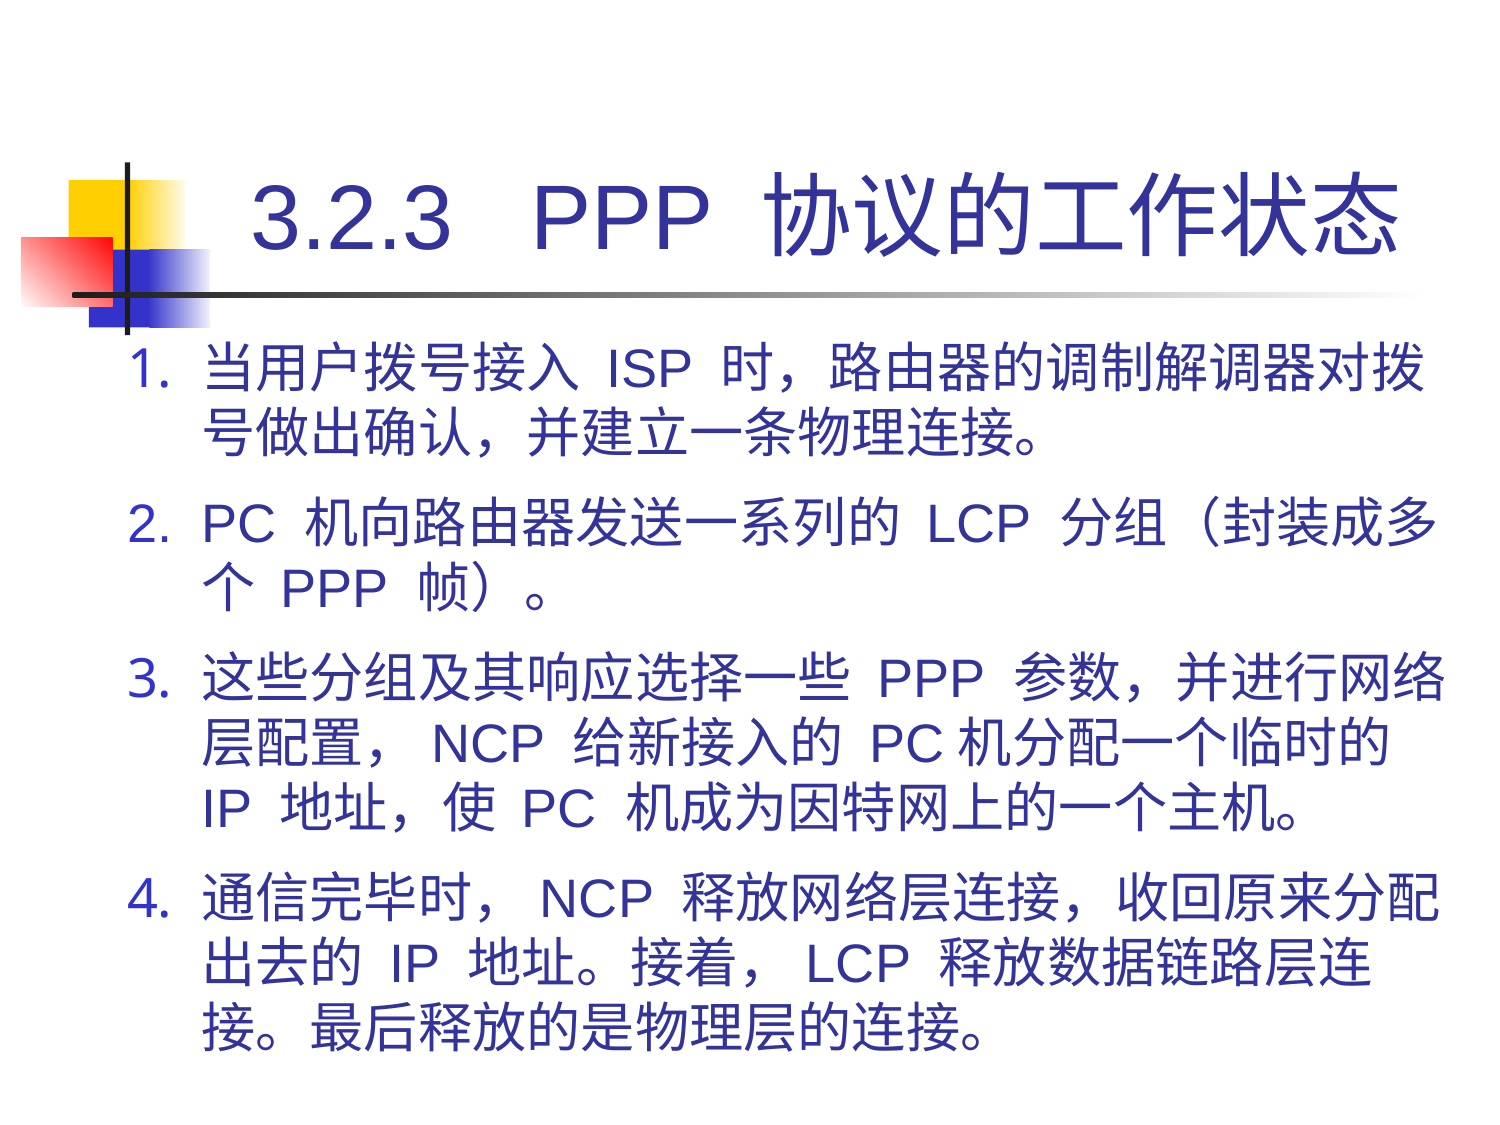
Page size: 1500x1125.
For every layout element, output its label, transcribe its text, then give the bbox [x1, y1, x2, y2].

title 3.2.3 PPP 协议的工作状态 [147, 34, 1500, 276]
list 当用户拨号接入 ISP 时，路由器的调制解调器对拨号做出确认，并建立一条物理连接。 PC 机向路由器发送一系列的 LCP 分组（封装成多个 PPP 帧）。 这些分组及其响应选择一些 PPP 参数，并进行网络层配置，NCP 给新接入的 PC机分配一个临时的 IP 地址，使 PC 机成为因特网上的一个主机。 通信完毕时，NCP 释放网络层连接，收回原来分配出去的 IP 地址。接着，LCP 释放数据链路层连接。最后释放的是物理层的连接。 [111, 326, 1466, 1071]
